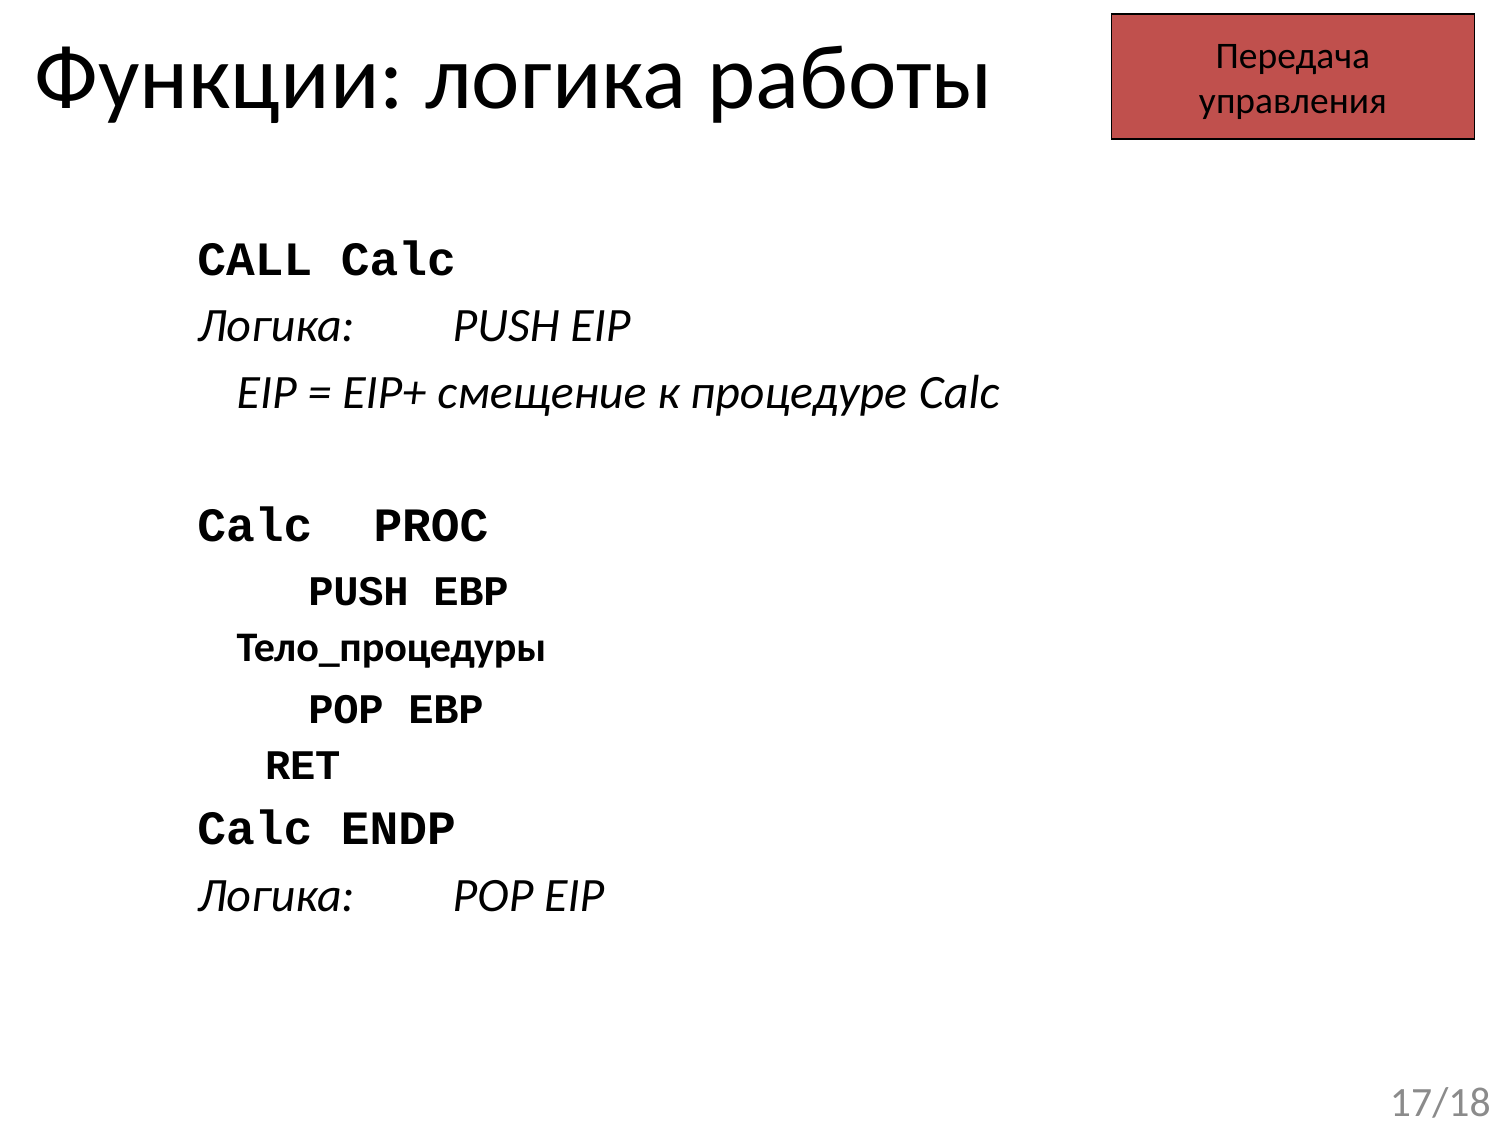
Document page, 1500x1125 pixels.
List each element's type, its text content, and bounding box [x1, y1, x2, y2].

slide_number 17/18 [1156, 1069, 1500, 1125]
title Функции: логика работы [0, 8, 1223, 197]
text_box CALL Calc Логика: PUSH EIP EIP = EIP+ смещение к процедуре Calc Calc PROC Тело_процедуры RET Calc ENDP Логика: POP EIP [171, 219, 1447, 933]
text_box Передача управления [1111, 13, 1475, 139]
text_box PUSH EBP POP EBP [242, 222, 1500, 936]
